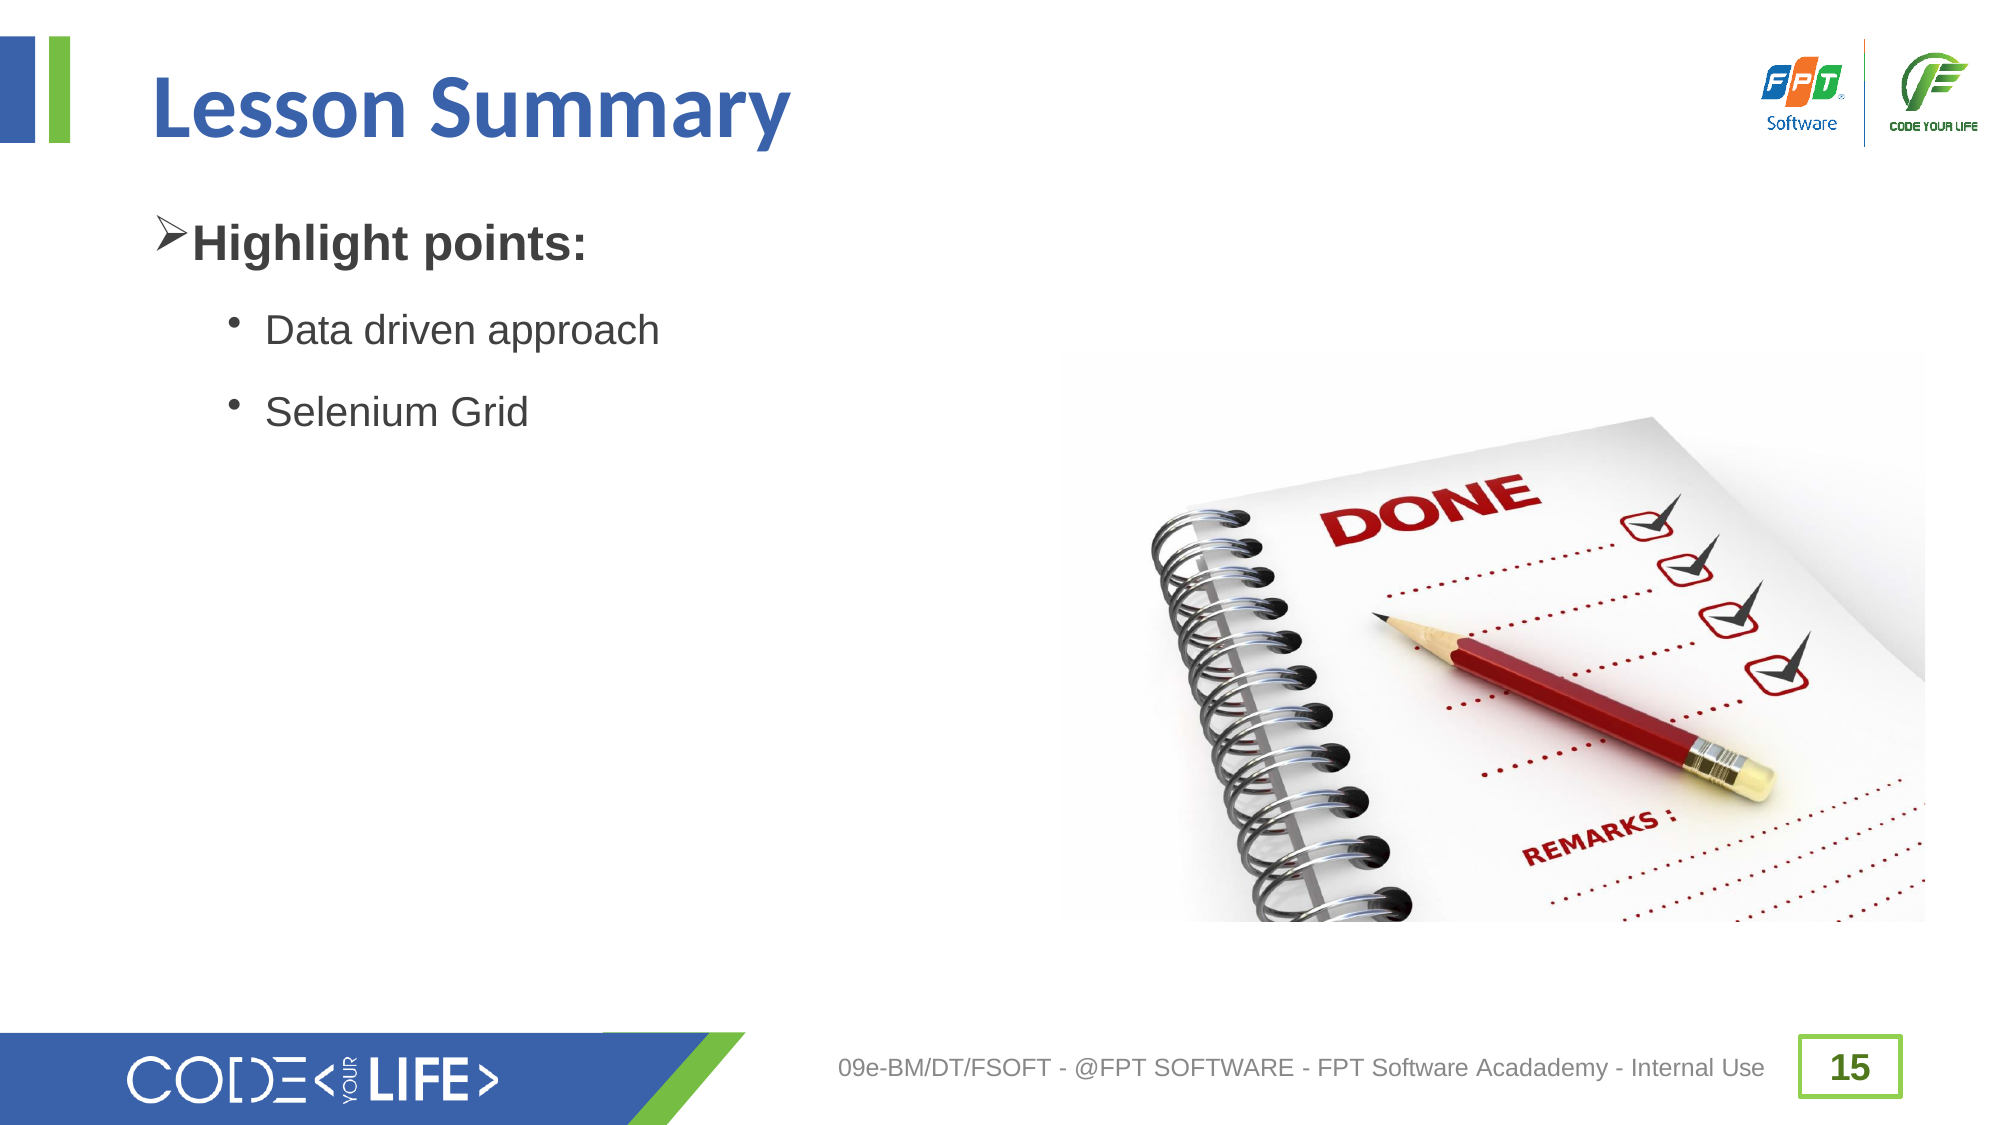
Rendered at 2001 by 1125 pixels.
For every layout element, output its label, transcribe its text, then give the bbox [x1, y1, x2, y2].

text_box [1800, 1036, 1901, 1097]
text_box [1062, 350, 1926, 922]
title Lesson Summary [106, 25, 1128, 235]
picture [1761, 39, 1978, 147]
footer 09e-BM/DT/FSOFT - @FPT SOFTWARE - FPT Software Acadademy - Internal Use [836, 1051, 1890, 1125]
picture [127, 1056, 498, 1104]
text_box Highlight points: Data driven approach Selenium Grid [150, 207, 793, 435]
slide_number 15 [1823, 1044, 1880, 1051]
